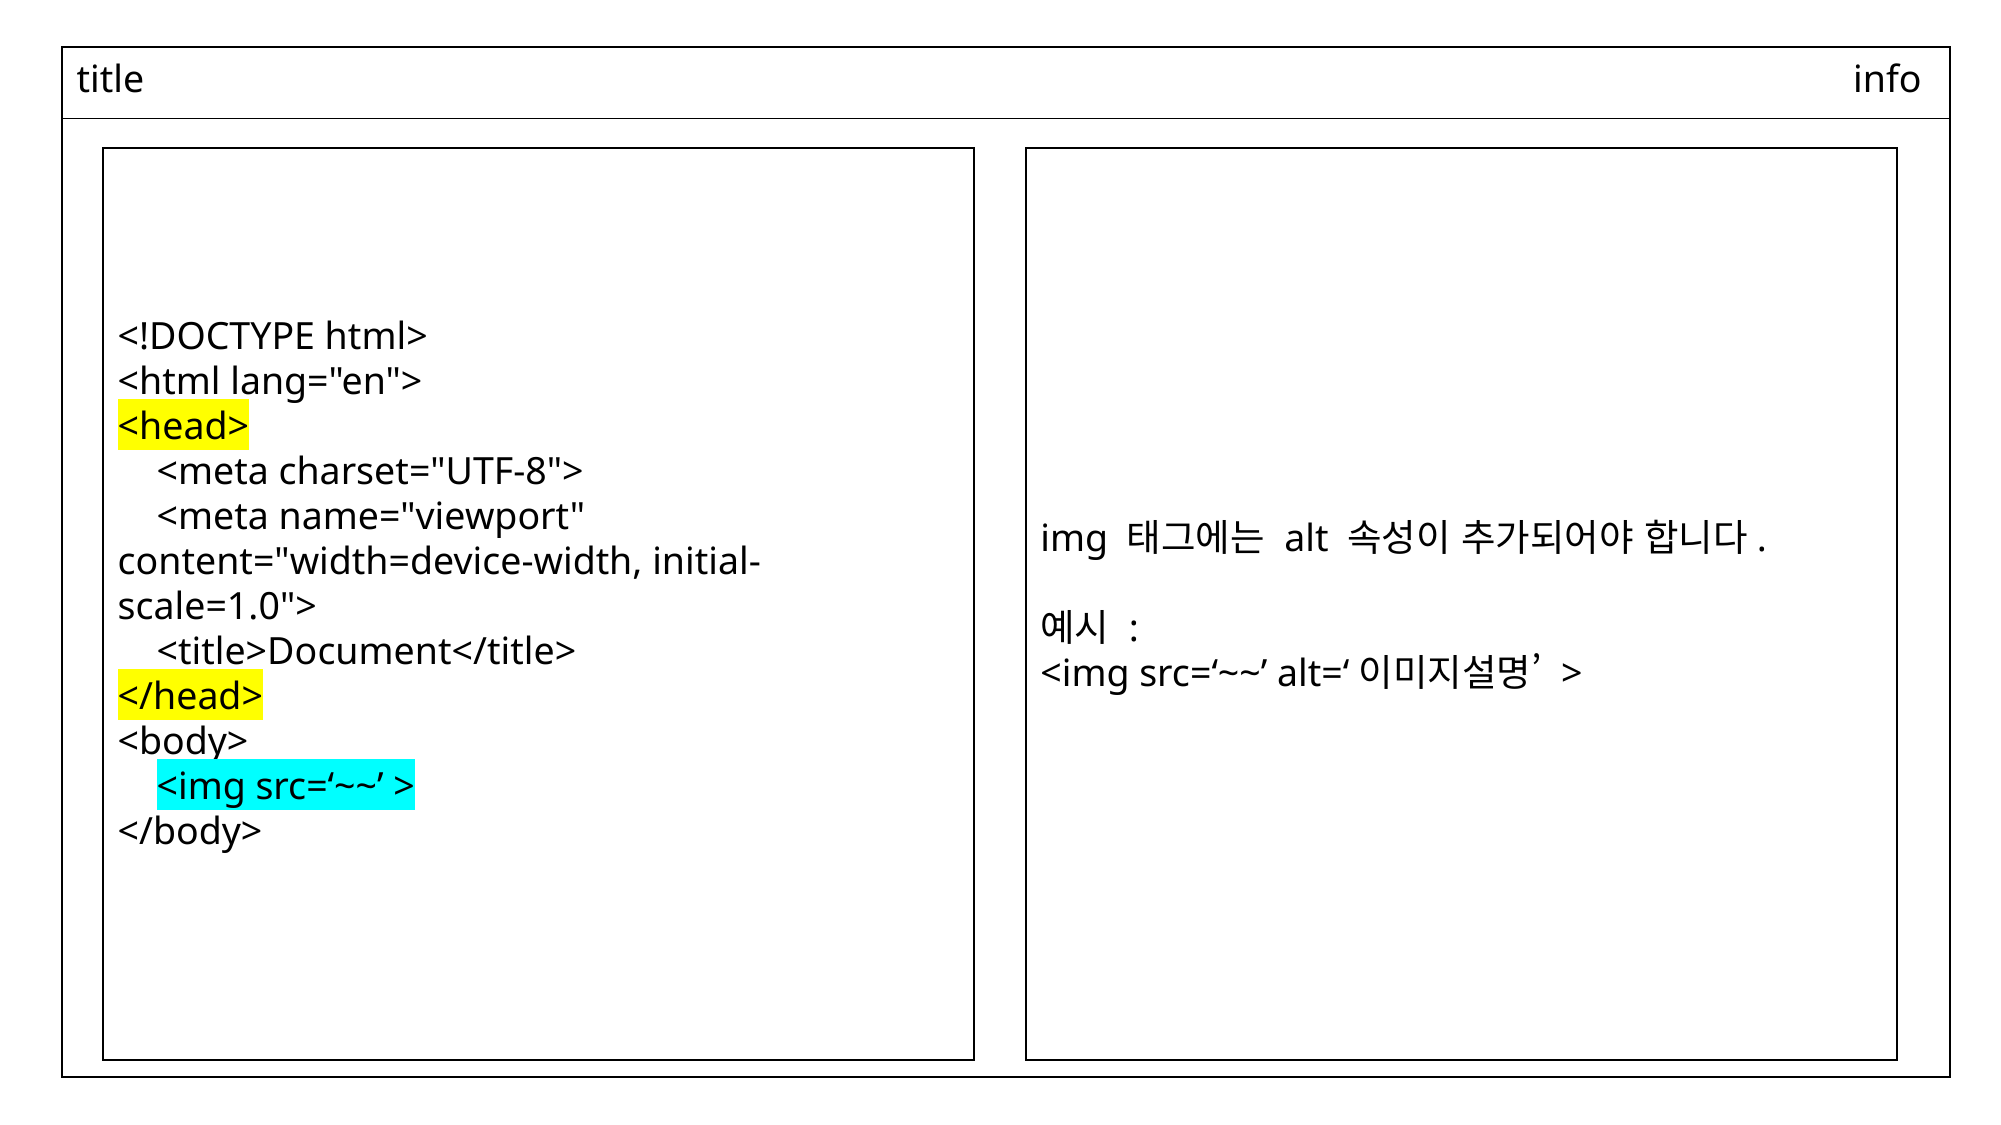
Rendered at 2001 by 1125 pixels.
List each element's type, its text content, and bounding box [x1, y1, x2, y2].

text_box info [1838, 48, 1938, 108]
text_box title [61, 48, 318, 108]
text_box [61, 46, 1951, 1078]
text_box <!DOCTYPE html> <html lang="en"> <head> <meta charset="UTF-8"> <meta name="viewport" content="width=device-width, initial-scale=1.0"> <title>Document</title> </head> <body> <img src=‘~~’ > </body> [102, 147, 975, 1061]
text_box img 태그에는 alt 속성이 추가되어야 합니다. 예시 : <img src=‘~~’ alt=‘이미지설명’ > [1025, 147, 1898, 1061]
